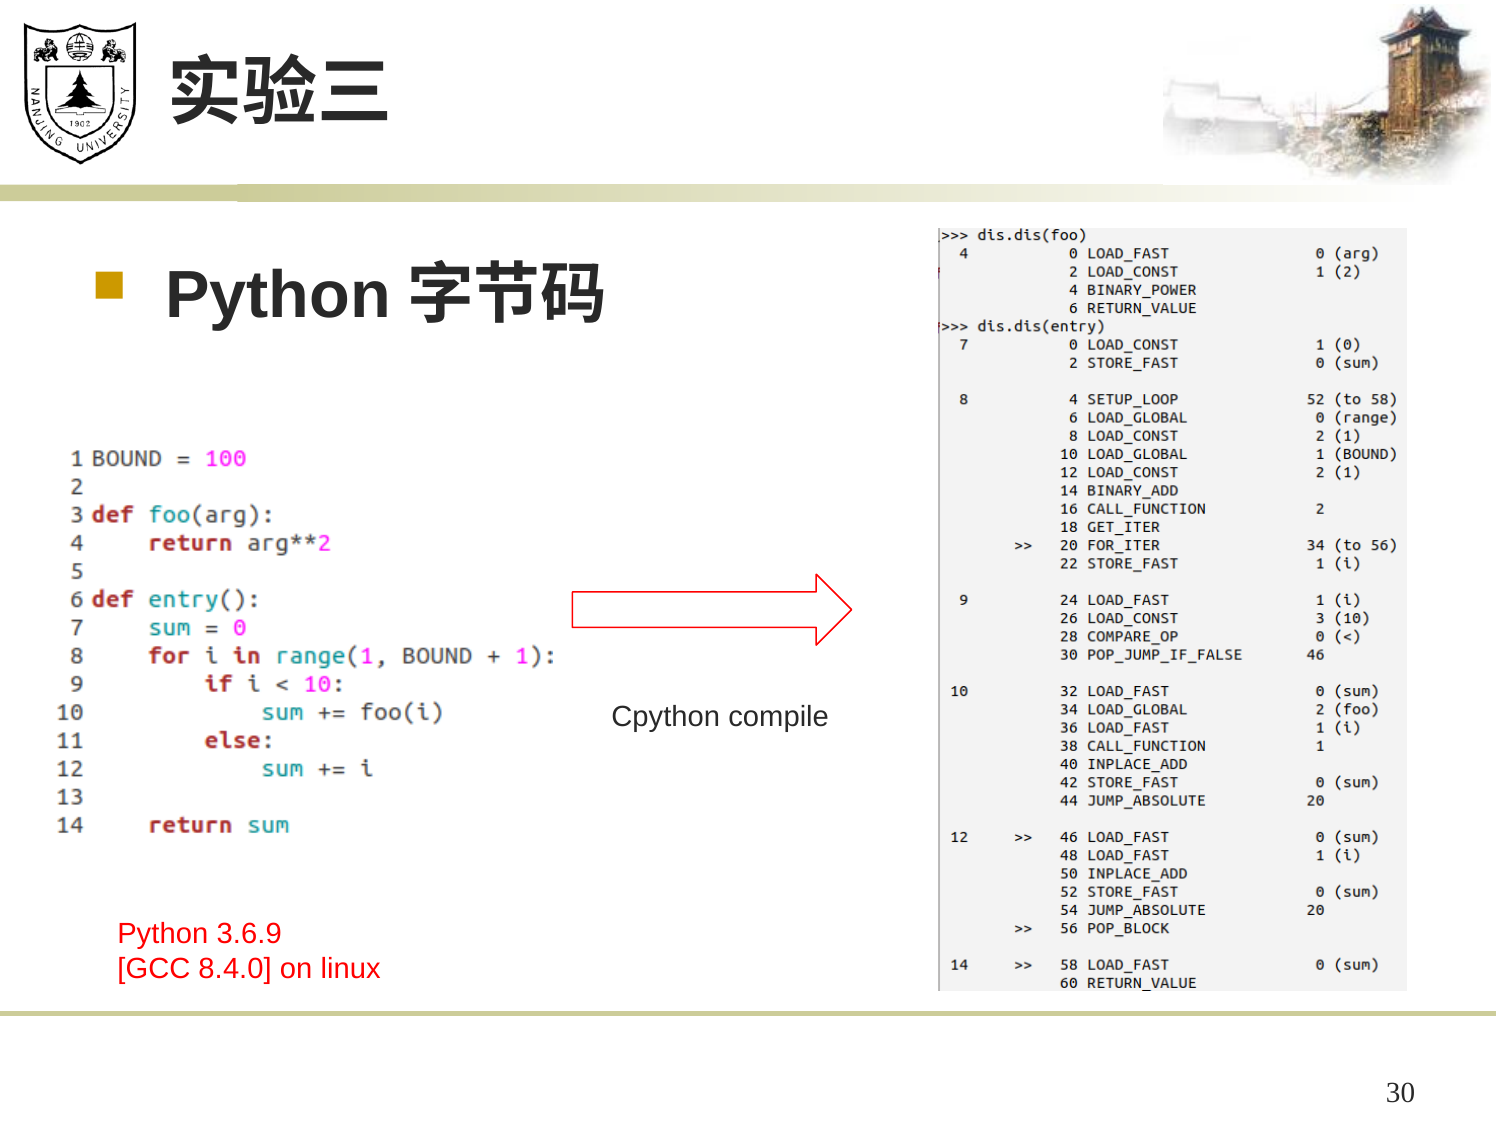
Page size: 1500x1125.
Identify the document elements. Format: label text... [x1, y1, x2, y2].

picture [938, 228, 1407, 991]
picture [53, 446, 553, 844]
picture [17, 18, 143, 168]
text_box [572, 574, 852, 646]
text_box Python 3.6.9 [GCC 8.4.0] on linux [102, 906, 420, 992]
picture [1163, 4, 1491, 185]
picture [0, 1011, 1496, 1016]
title 实验三 [152, 35, 1254, 141]
text_box Cpython compile [596, 689, 852, 740]
list Python字节码 [76, 243, 933, 965]
